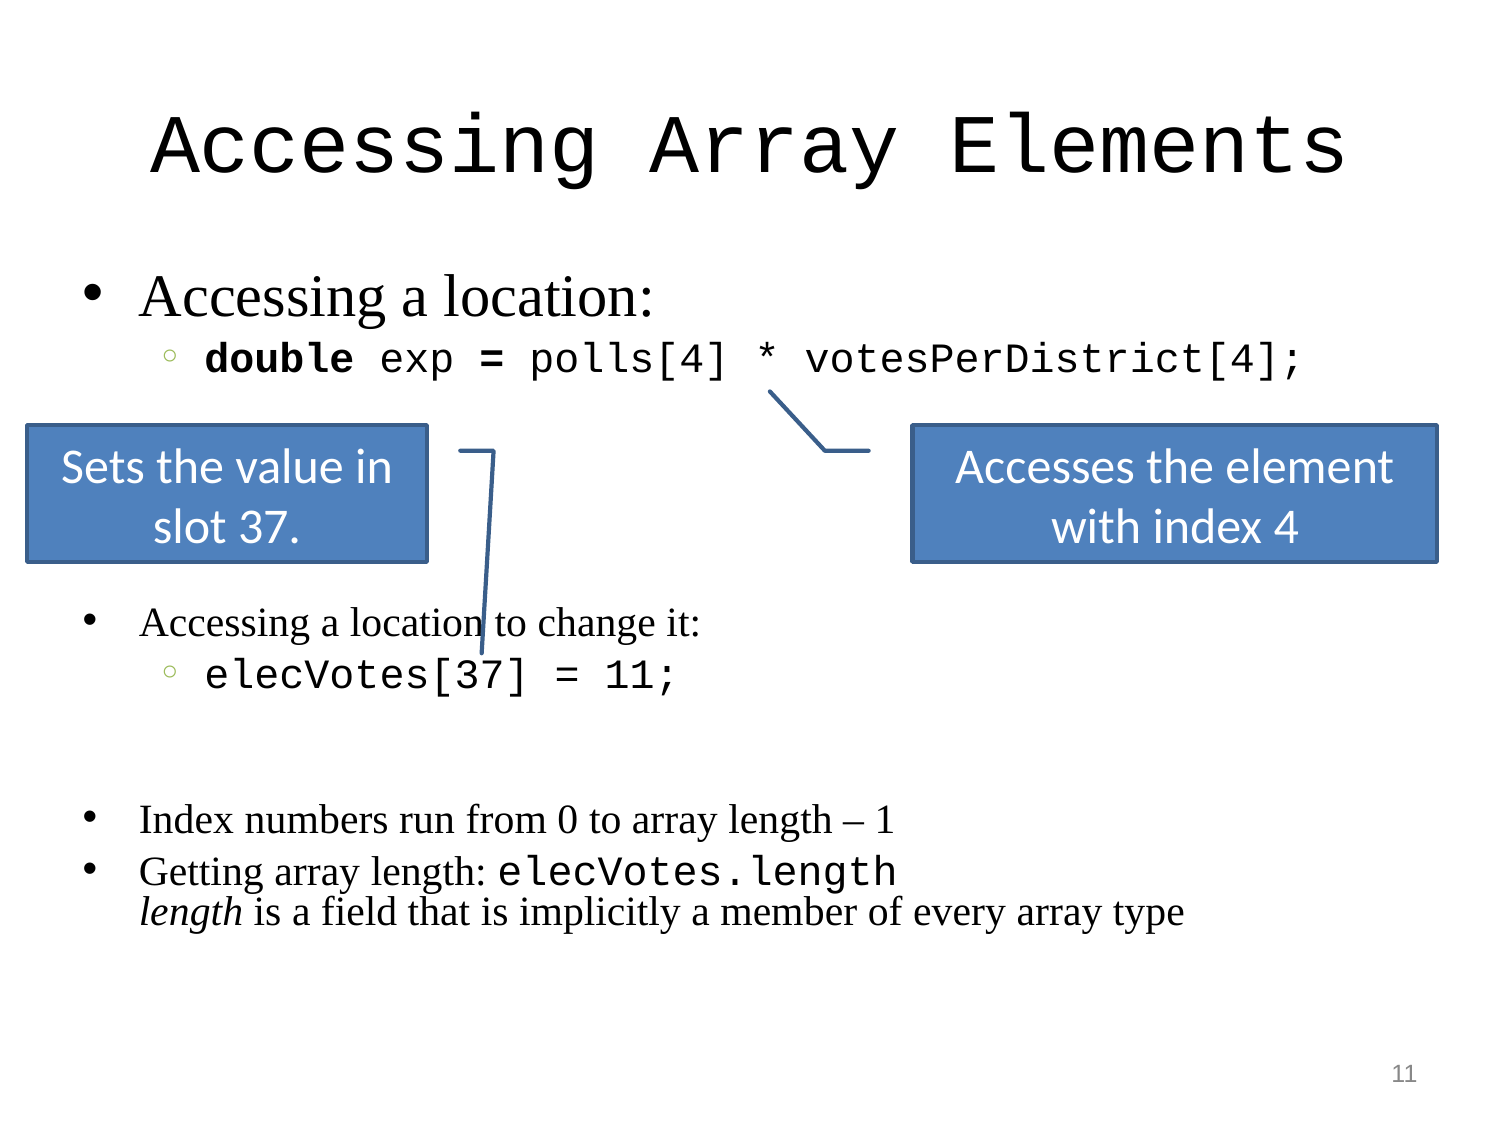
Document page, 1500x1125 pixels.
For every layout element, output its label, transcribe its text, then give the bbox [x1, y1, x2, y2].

list Accessing a location: double exp = polls[4] * votesPerDistrict[4]; Accessing a location to change it: elecVotes[37] = 11; Index numbers run from 0 to array length – 1 Getting array length: elecVotes.length length is a field that is implicitly a member of every array type [74, 261, 1426, 1006]
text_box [26, 424, 494, 654]
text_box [769, 391, 1438, 563]
title Accessing Array Elements [74, 44, 1426, 234]
slide_number 11 [1074, 1050, 1426, 1095]
